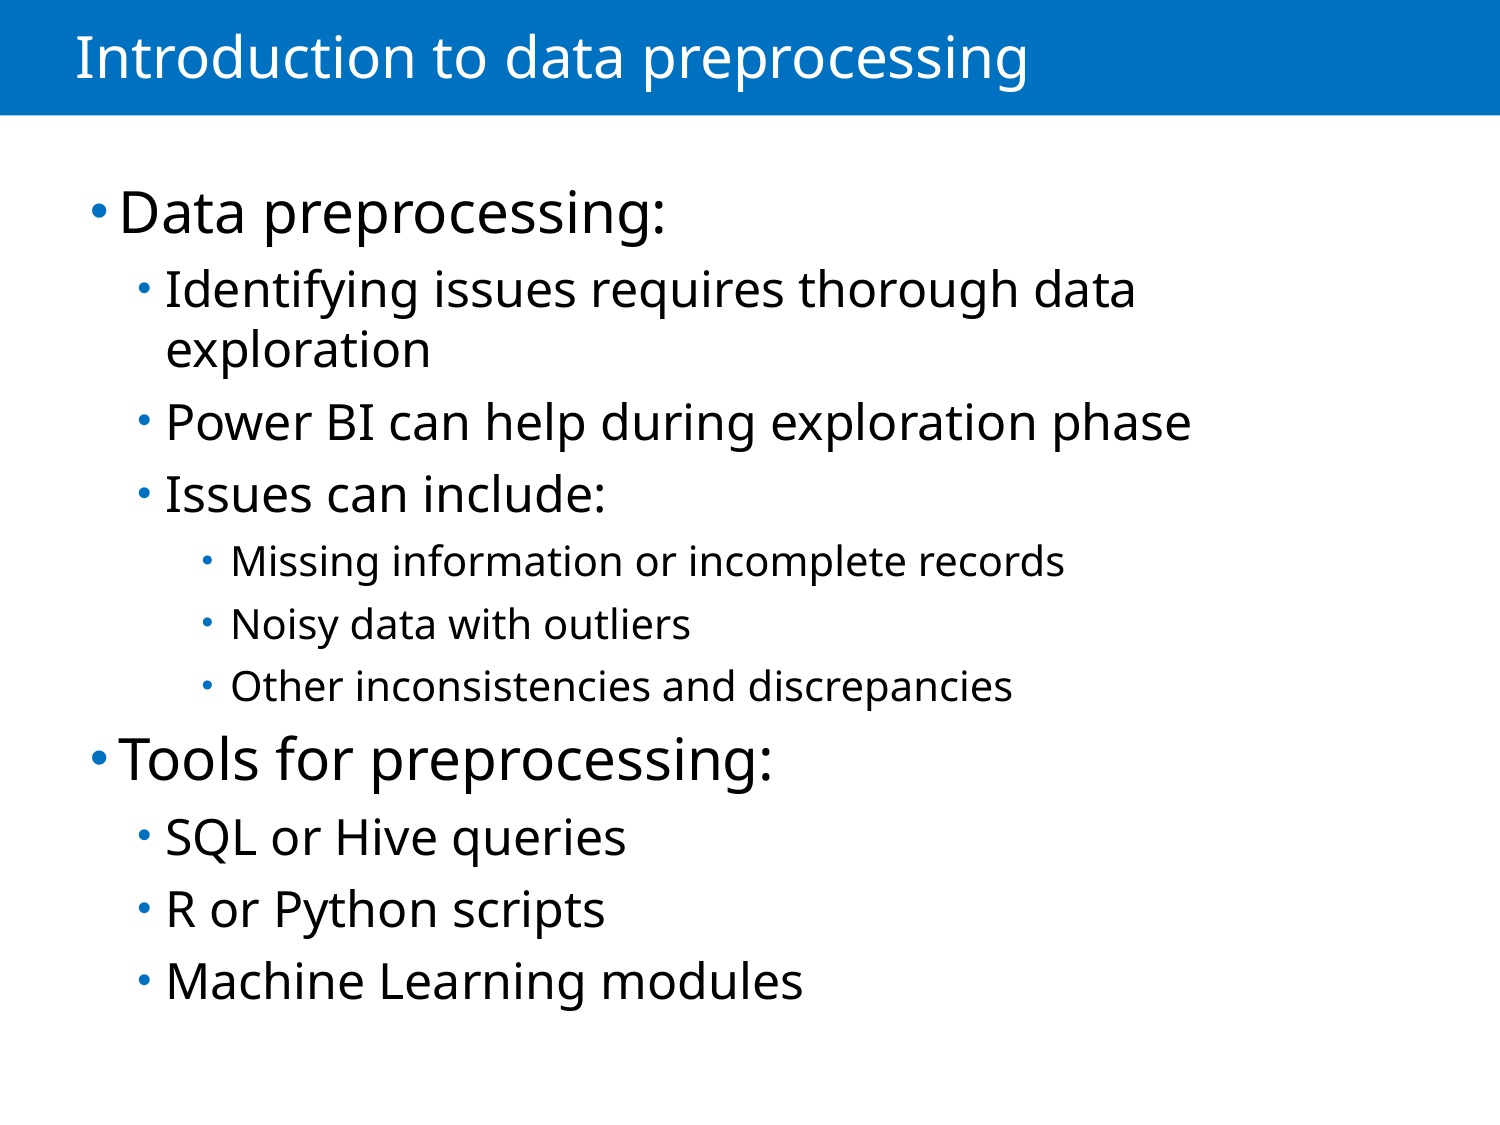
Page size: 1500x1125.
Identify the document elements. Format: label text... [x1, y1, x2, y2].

text_box Data preprocessing: Identifying issues requires thorough data exploration Power BI can help during exploration phase Issues can include: Missing information or incomplete records Noisy data with outliers Other inconsistencies and discrepancies Tools for preprocessing: SQL or Hive queries R or Python scripts Machine Learning modules [75, 167, 1408, 1012]
title Introduction to data preprocessing [75, 0, 1351, 122]
